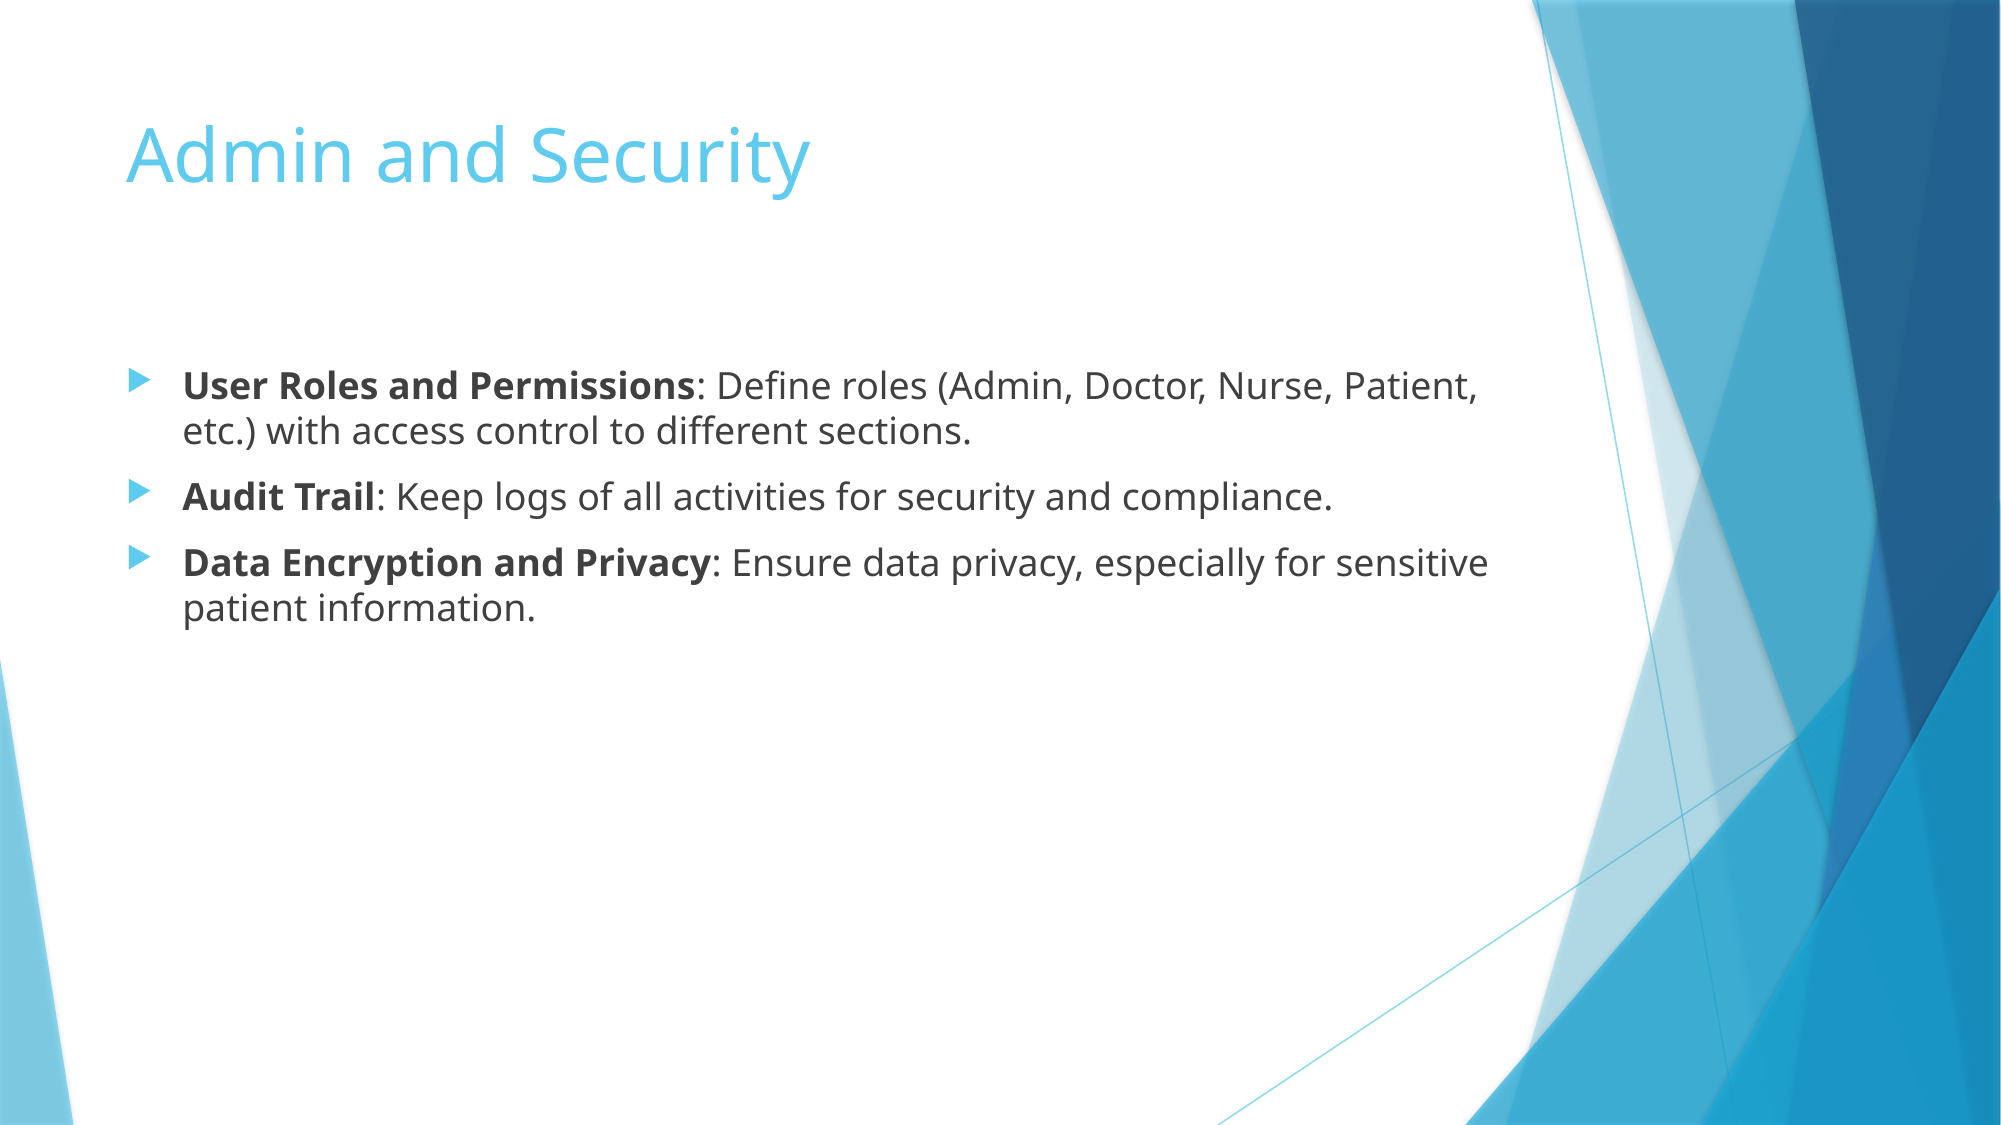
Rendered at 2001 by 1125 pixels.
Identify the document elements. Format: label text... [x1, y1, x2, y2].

title Admin and Security [111, 99, 1522, 317]
list User Roles and Permissions: Define roles (Admin, Doctor, Nurse, Patient, etc.) with access control to different sections. Audit Trail: Keep logs of all activities for security and compliance. Data Encryption and Privacy: Ensure data privacy, especially for sensitive patient information. [111, 354, 1522, 992]
